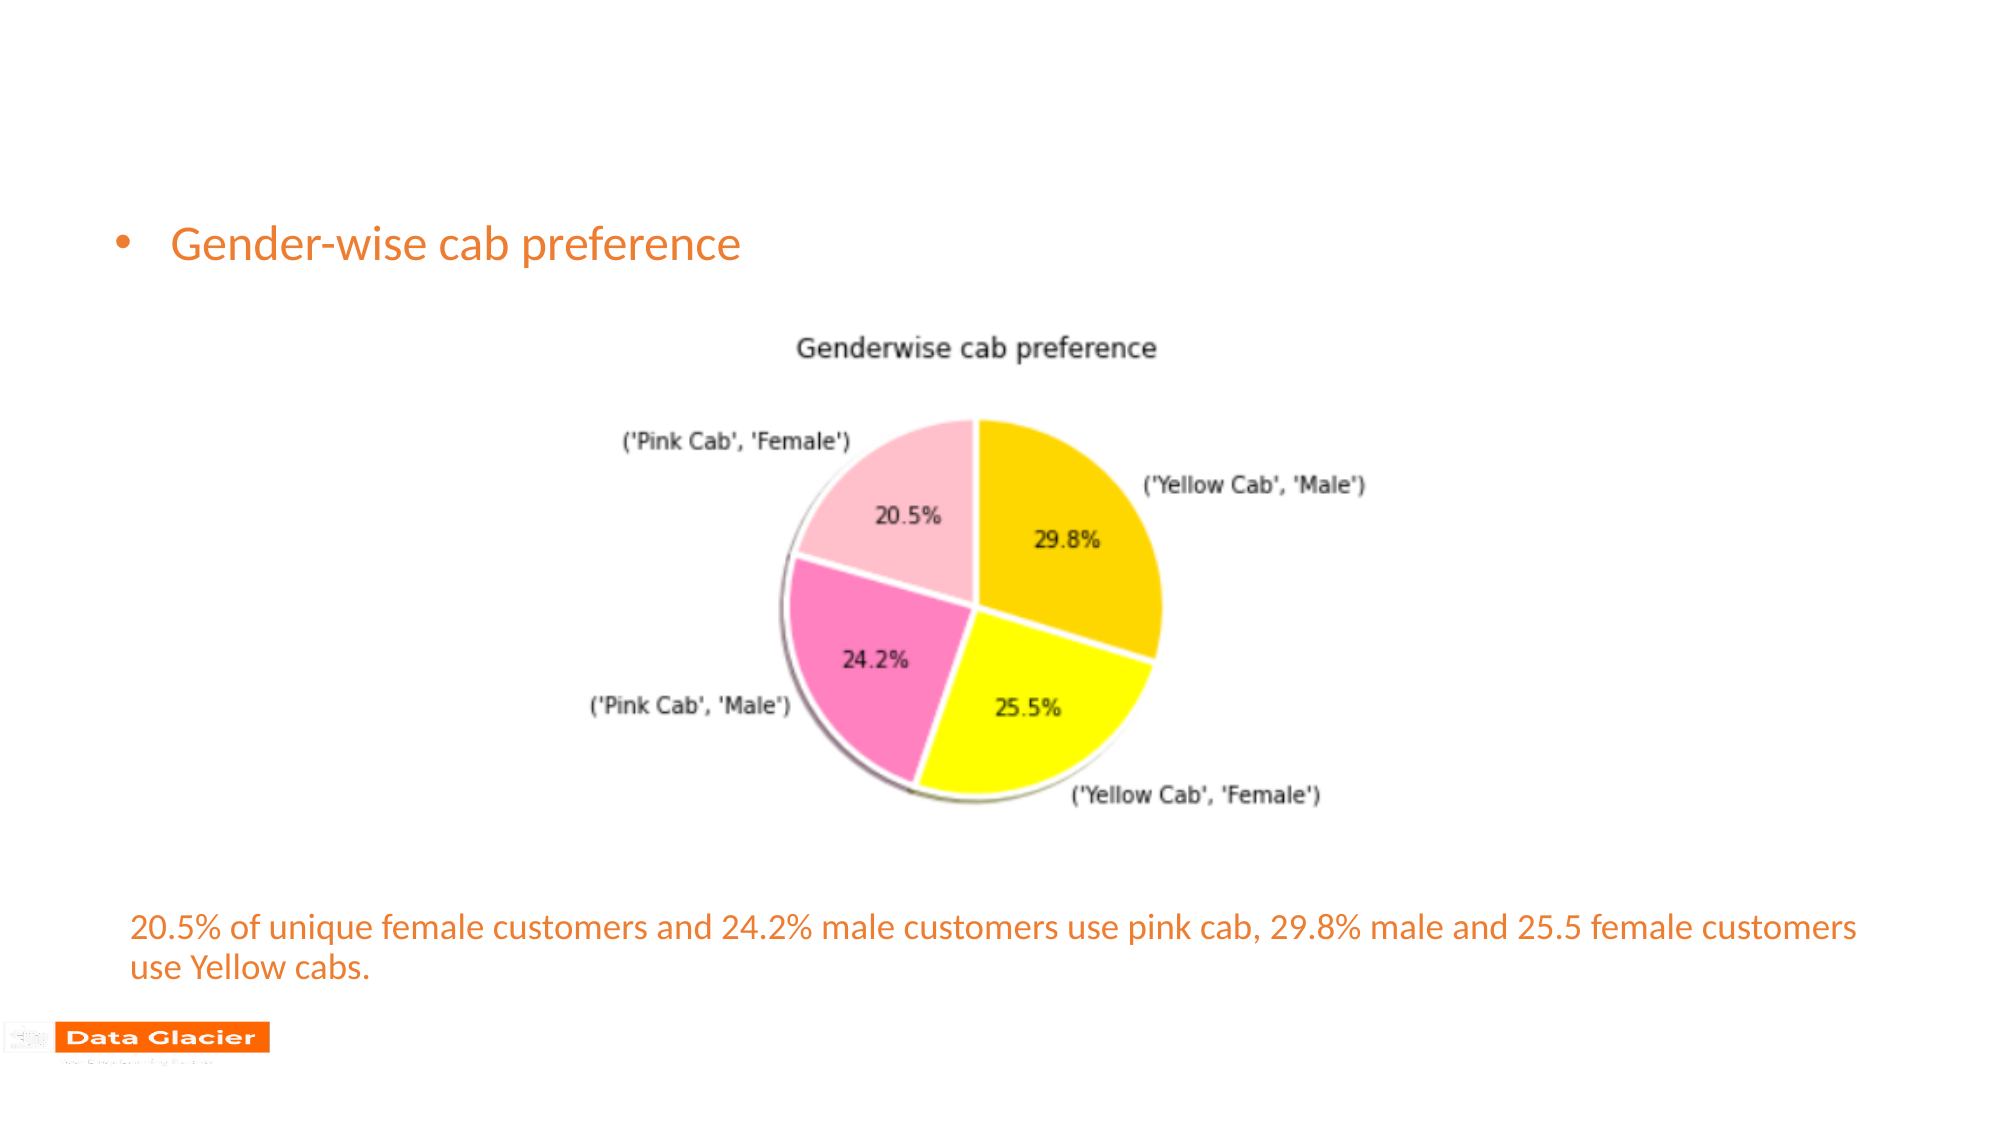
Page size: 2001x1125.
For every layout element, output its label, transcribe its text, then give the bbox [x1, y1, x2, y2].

subtitle Gender-wise cab preference [99, 209, 1870, 305]
text_box 20.5% of unique female customers and 24.2% male customers use pink cab, 29.8% male and 25.5 female customers use Yellow cabs. [114, 900, 1885, 996]
picture [552, 321, 1487, 883]
picture [0, 961, 272, 1125]
